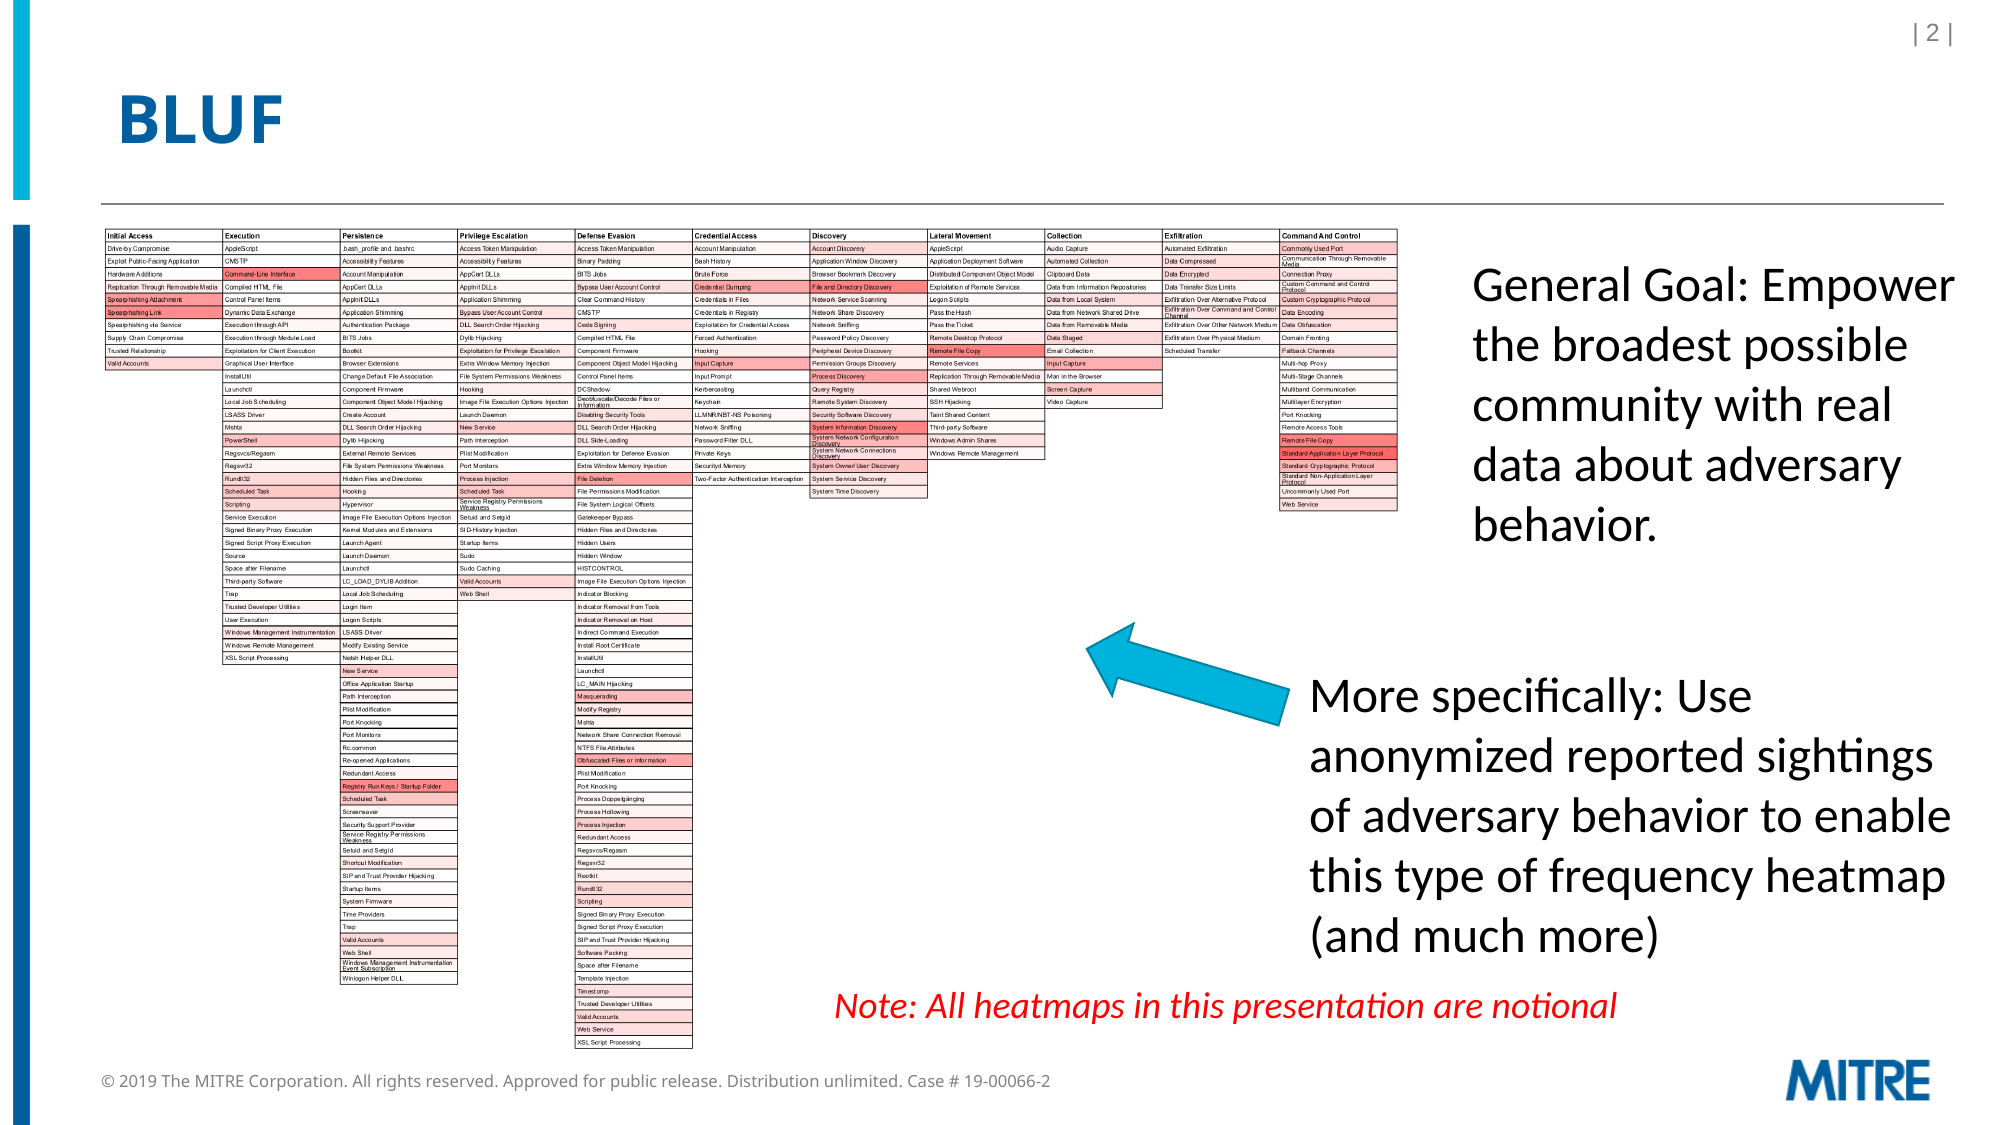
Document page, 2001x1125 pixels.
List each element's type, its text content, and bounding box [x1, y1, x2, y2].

footer © 2019 The MITRE Corporation. All rights reserved. Approved for public release. Distribution unlimited. Case # 19-00066-2 [101, 1065, 1338, 1100]
text_box More specifically: Use anonymized reported sightings of adversary behavior to enable this type of frequency heatmap (and much more) [1401, 655, 1976, 971]
slide_number | 2 | [1685, 9, 1976, 51]
picture [101, 224, 1401, 1065]
picture [1786, 1056, 1933, 1110]
text_box General Goal: Empower the broadest possible community with real data about adversary behavior. [1457, 244, 1976, 560]
text_box Note: All heatmaps in this presentation are notional [1401, 973, 1656, 1034]
title BLUF [101, 60, 1945, 184]
